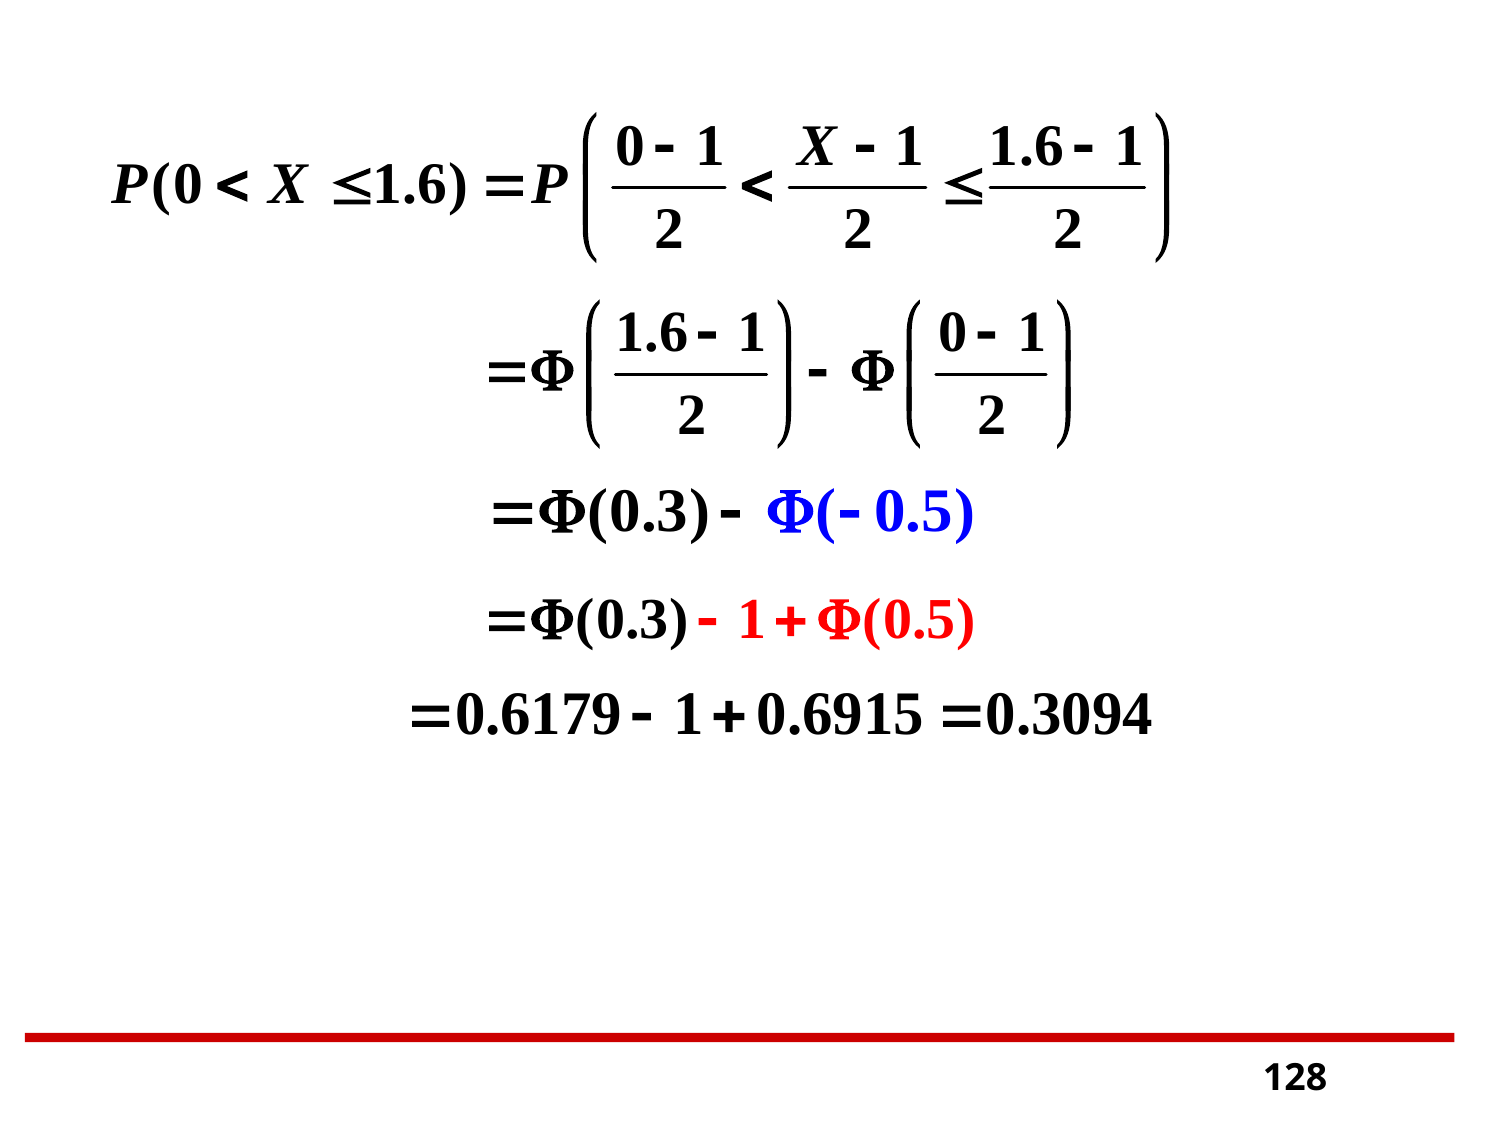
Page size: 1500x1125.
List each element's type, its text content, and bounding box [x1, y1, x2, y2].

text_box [99, 99, 1187, 273]
text_box 128 [1137, 1046, 1463, 1125]
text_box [478, 474, 988, 558]
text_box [474, 584, 988, 663]
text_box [474, 287, 1088, 458]
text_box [397, 677, 1163, 751]
